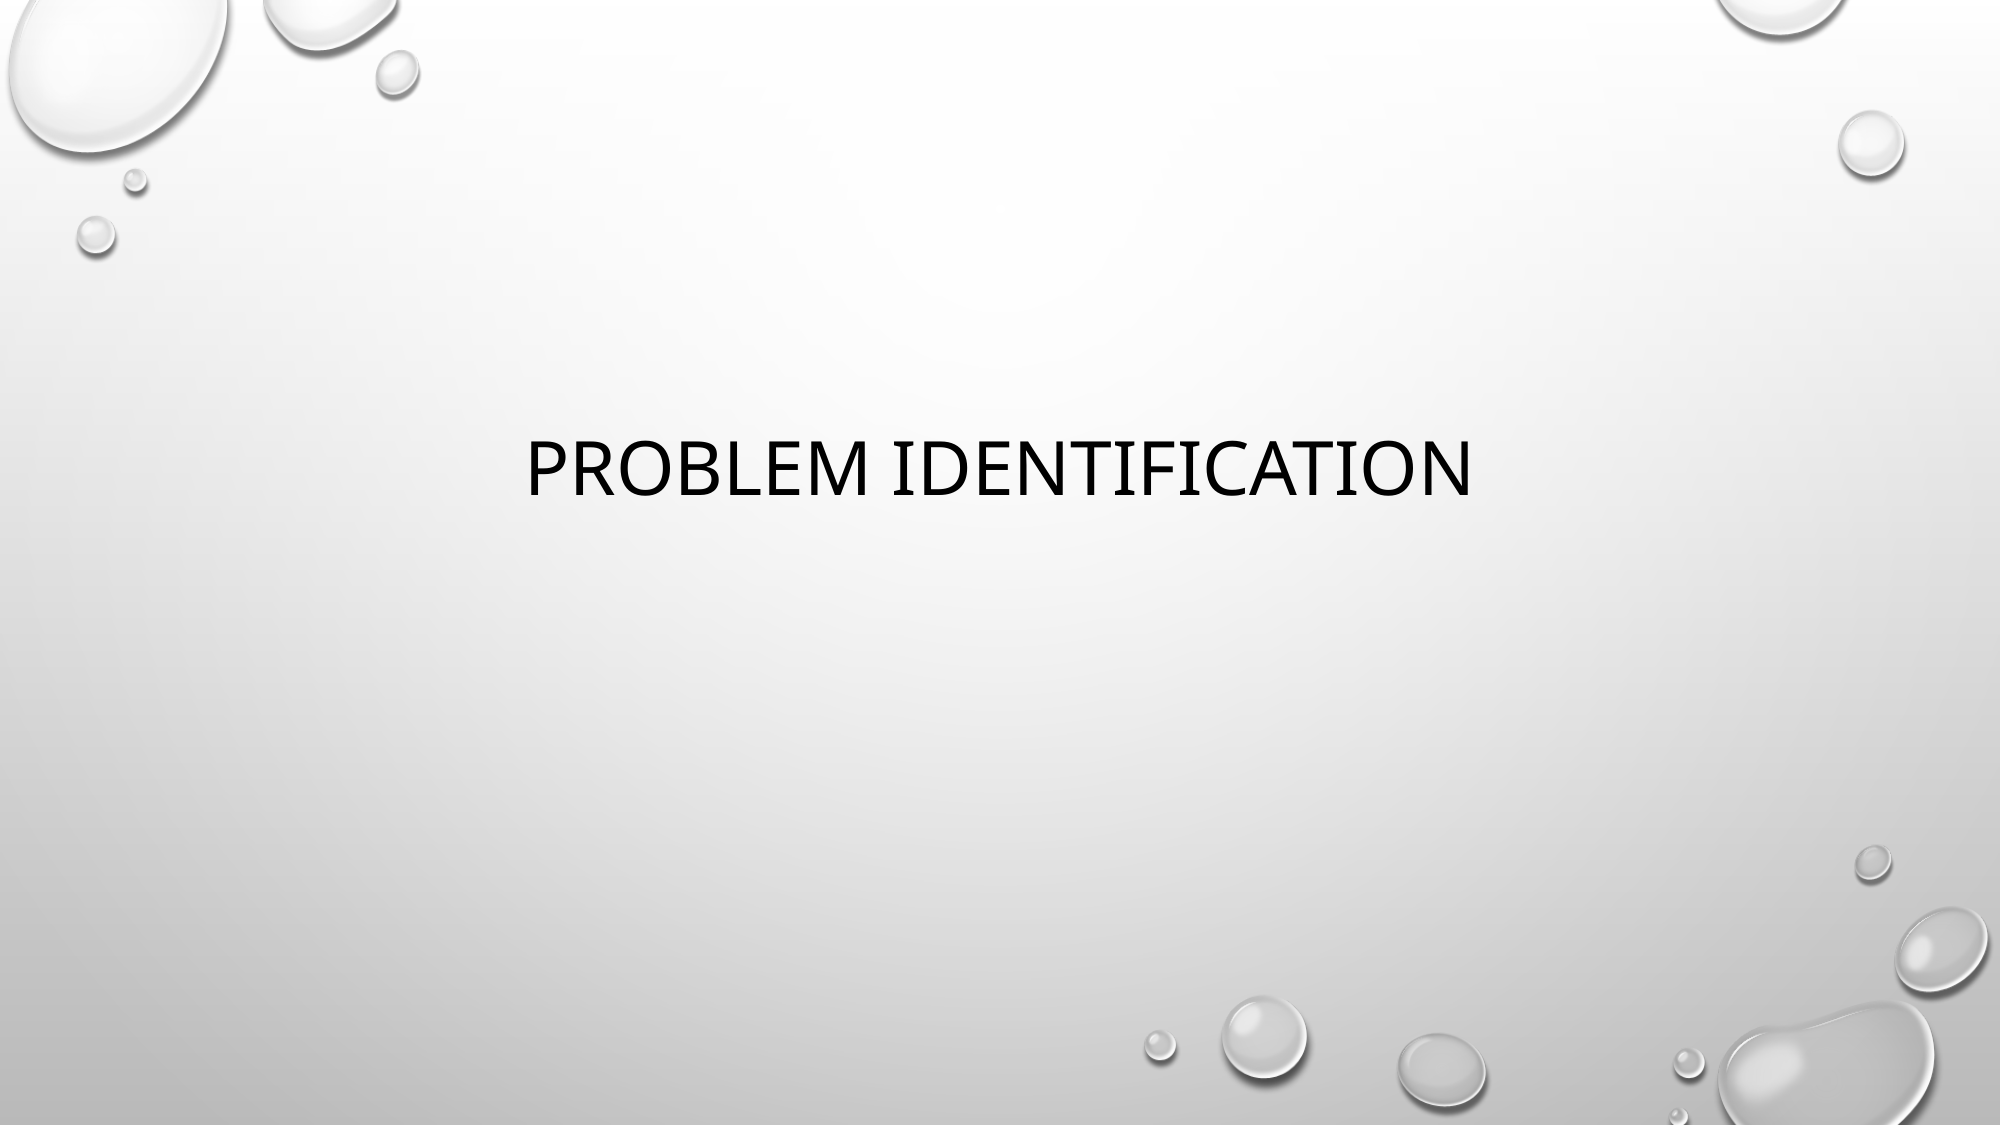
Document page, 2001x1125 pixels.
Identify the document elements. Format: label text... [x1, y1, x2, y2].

title PROBLEM IDENTIFICATION [150, 189, 1850, 752]
picture [0, 0, 2000, 1125]
